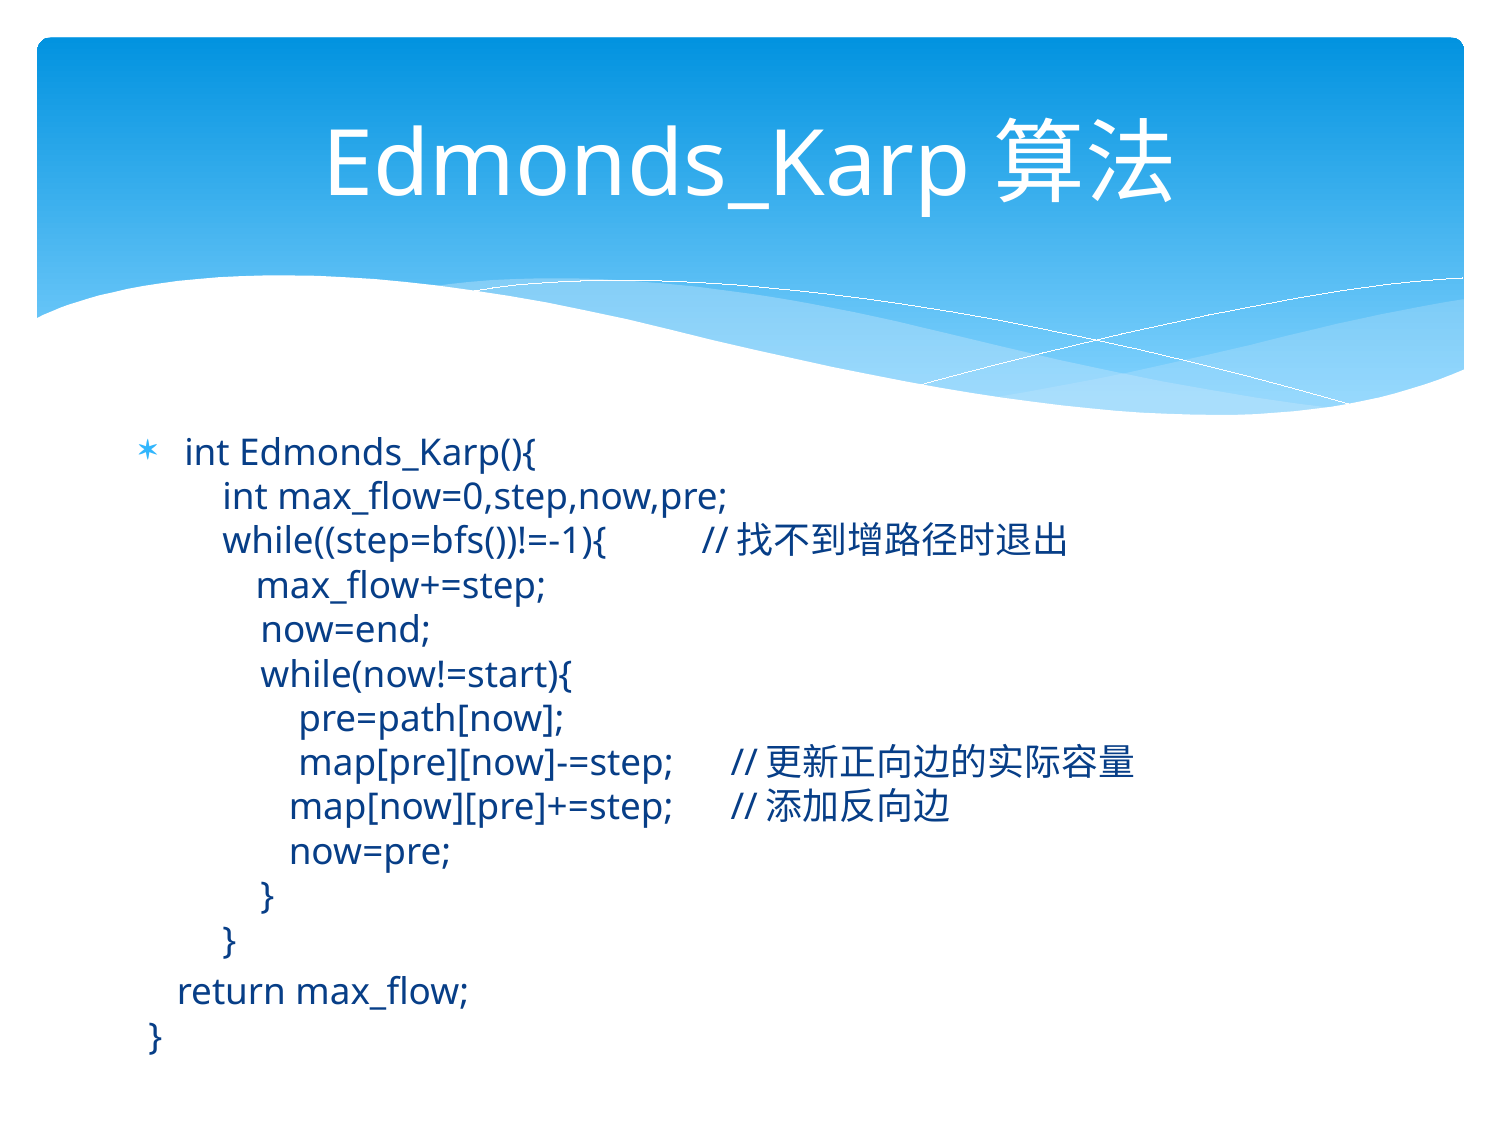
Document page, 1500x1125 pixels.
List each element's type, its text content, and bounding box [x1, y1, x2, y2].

title Edmonds_Karp算法 [75, 55, 1425, 261]
list int Edmonds_Karp(){ int max_flow=0,step,now,pre; while((step=bfs())!=-1){ //找不到增路径时退出 max_flow+=step; now=end; while(now!=start){ pre=path[now]; map[pre][now]-=step; //更新正向边的实际容量 map[now][pre]+=step; //添加反向边 now=pre; } } return max_flow; } [123, 420, 1340, 1071]
